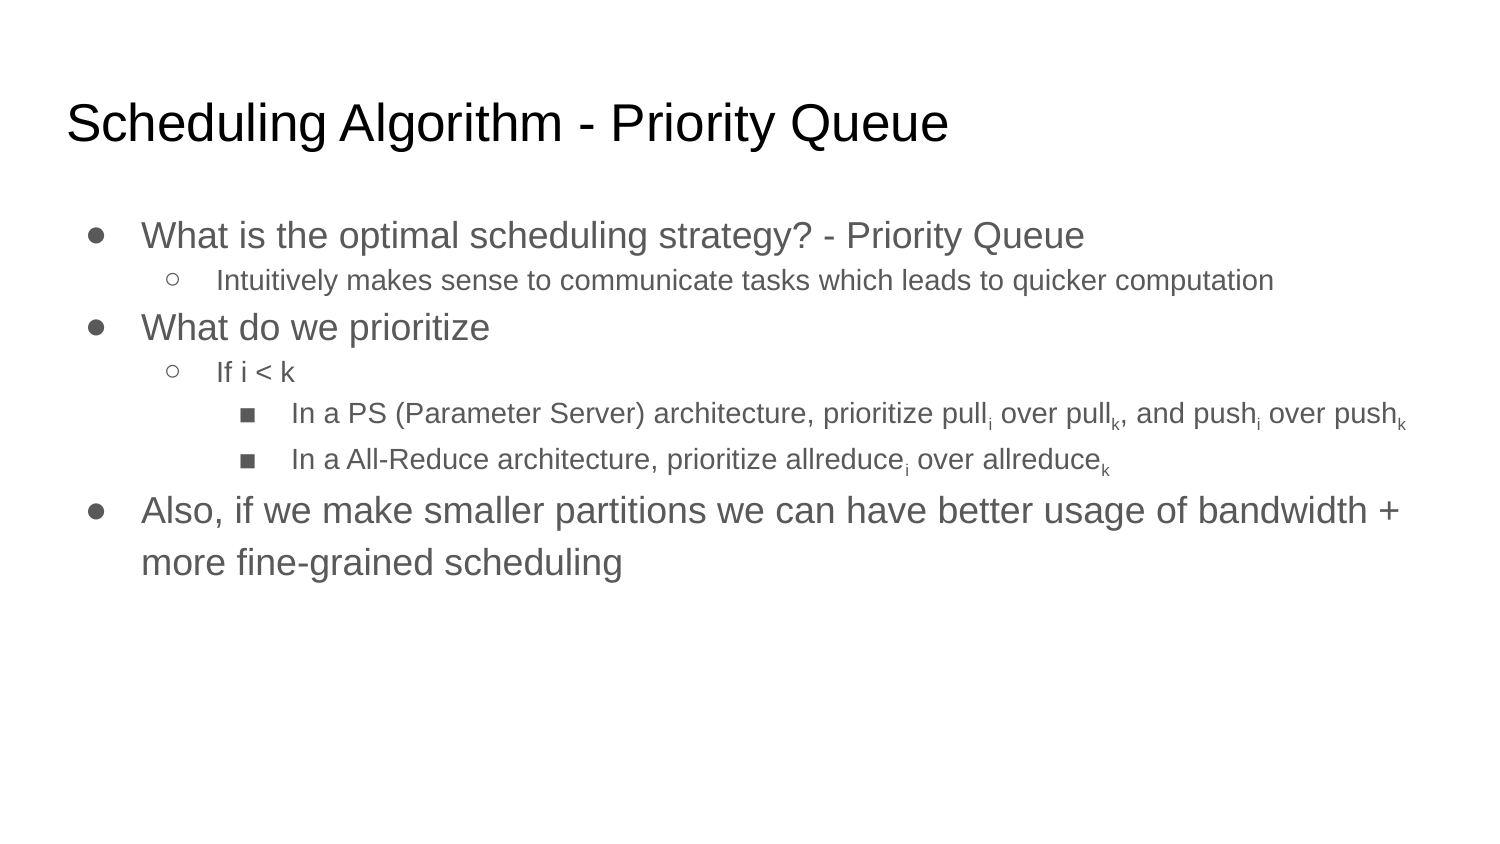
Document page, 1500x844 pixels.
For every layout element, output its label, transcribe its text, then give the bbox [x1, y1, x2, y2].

list What is the optimal scheduling strategy? - Priority Queue Intuitively makes sense to communicate tasks which leads to quicker computation What do we prioritize If i < k In a PS (Parameter Server) architecture, prioritize pulli over pullk, and pushi over pushk In a All-Reduce architecture, prioritize allreducei over allreducek Also, if we make smaller partitions we can have better usage of bandwidth + more fine-grained scheduling [51, 189, 1449, 750]
title Scheduling Algorithm - Priority Queue [51, 72, 1449, 167]
